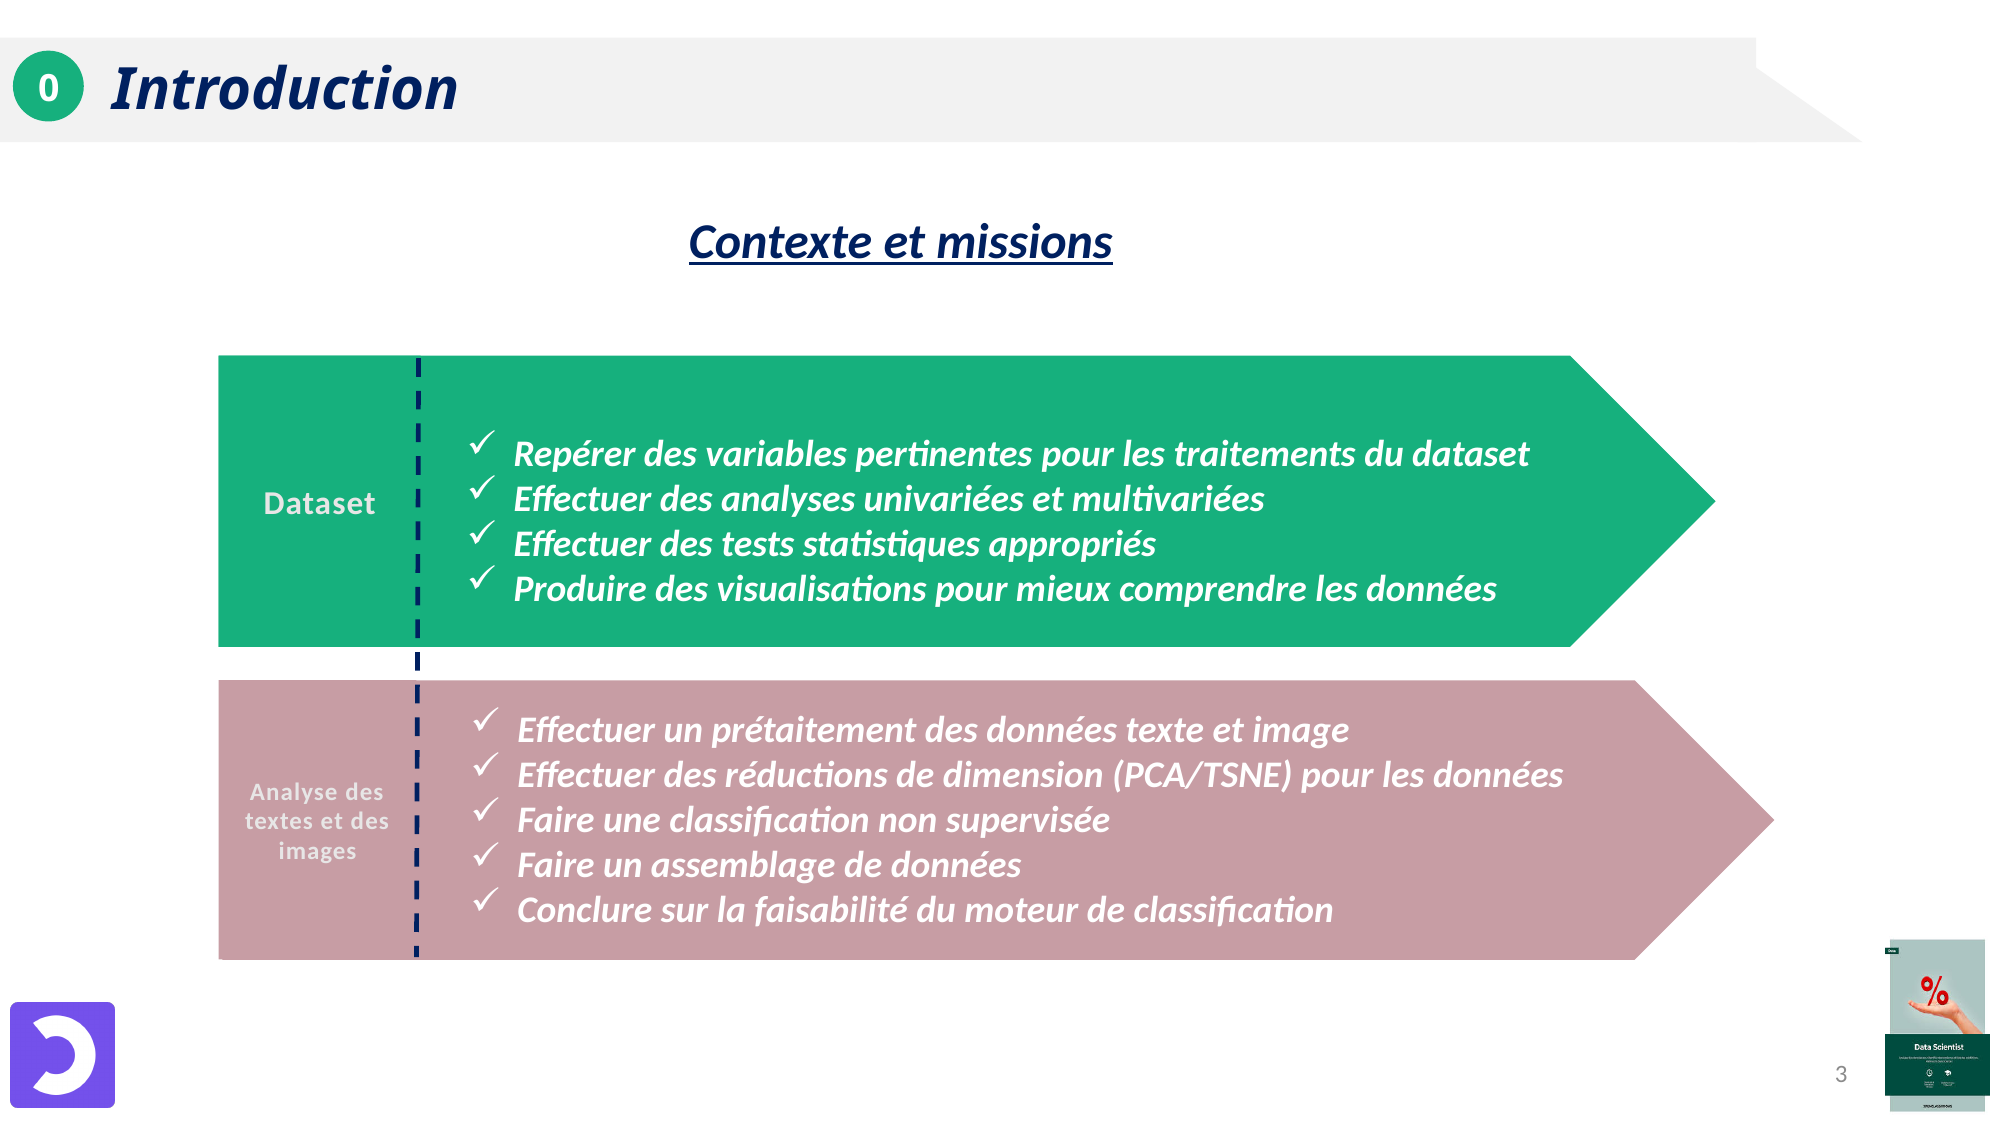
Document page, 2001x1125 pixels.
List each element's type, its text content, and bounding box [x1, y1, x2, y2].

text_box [218, 680, 1775, 960]
slide_number 3 [1412, 1042, 1863, 1103]
text_box Introduction [39, 43, 1280, 129]
picture [10, 1002, 115, 1108]
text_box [218, 355, 1716, 647]
text_box 0 [12, 50, 85, 123]
text_box Contexte et missions [444, 208, 1357, 269]
picture [1885, 936, 1990, 1117]
